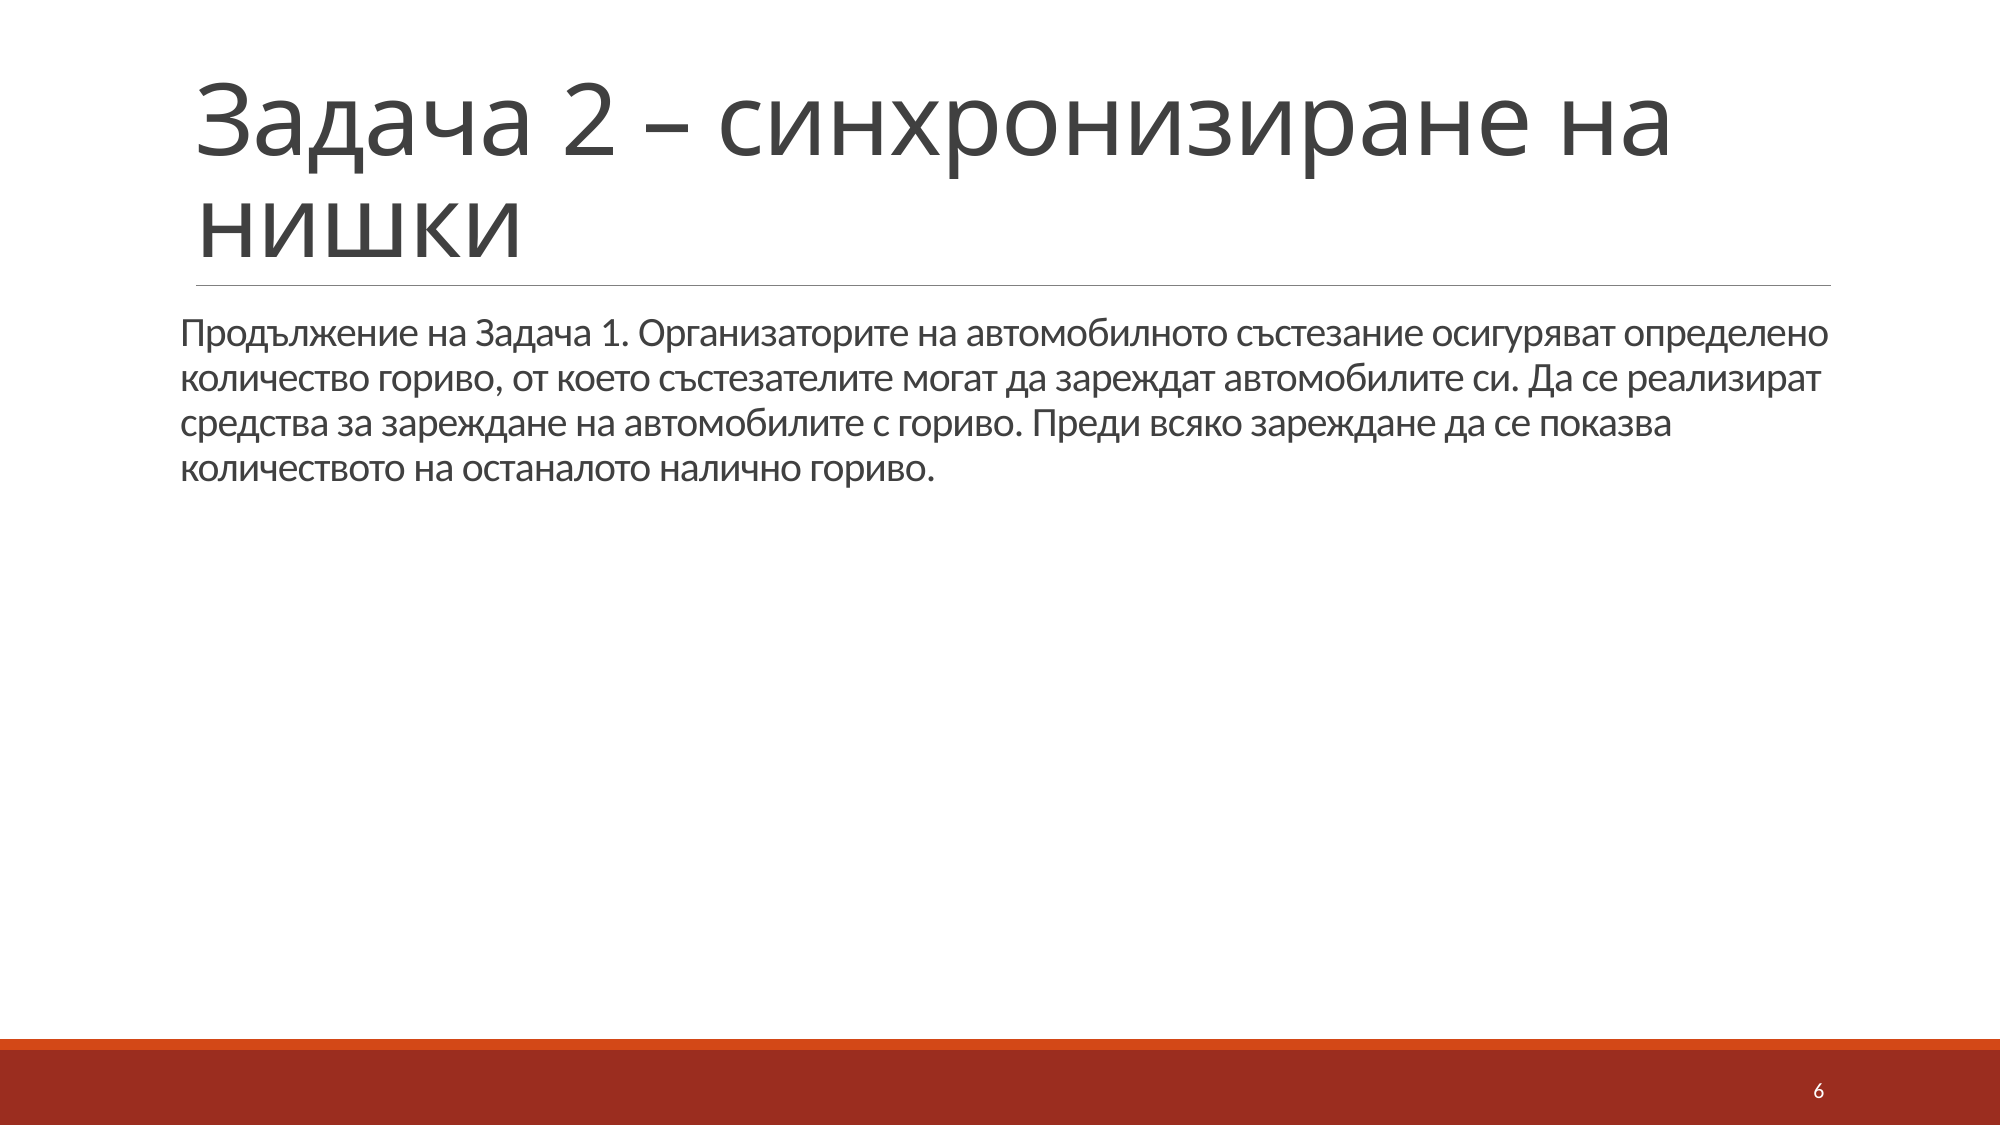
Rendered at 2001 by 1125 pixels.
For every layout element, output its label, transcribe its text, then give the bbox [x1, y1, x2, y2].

list Продължение на Задача 1. Организаторите на автомобилното състезание осигуряват определено количество гориво, от което състезателите могат да зареждат автомобилите си. Да се реализират средства за зареждане на автомобилите с гориво. Преди всяко зареждане да се показва количеството на останалото налично гориво. [180, 302, 1830, 1038]
title Задача 2 – синхронизиране на нишки [180, 47, 1830, 285]
slide_number 6 [1624, 1059, 1840, 1120]
